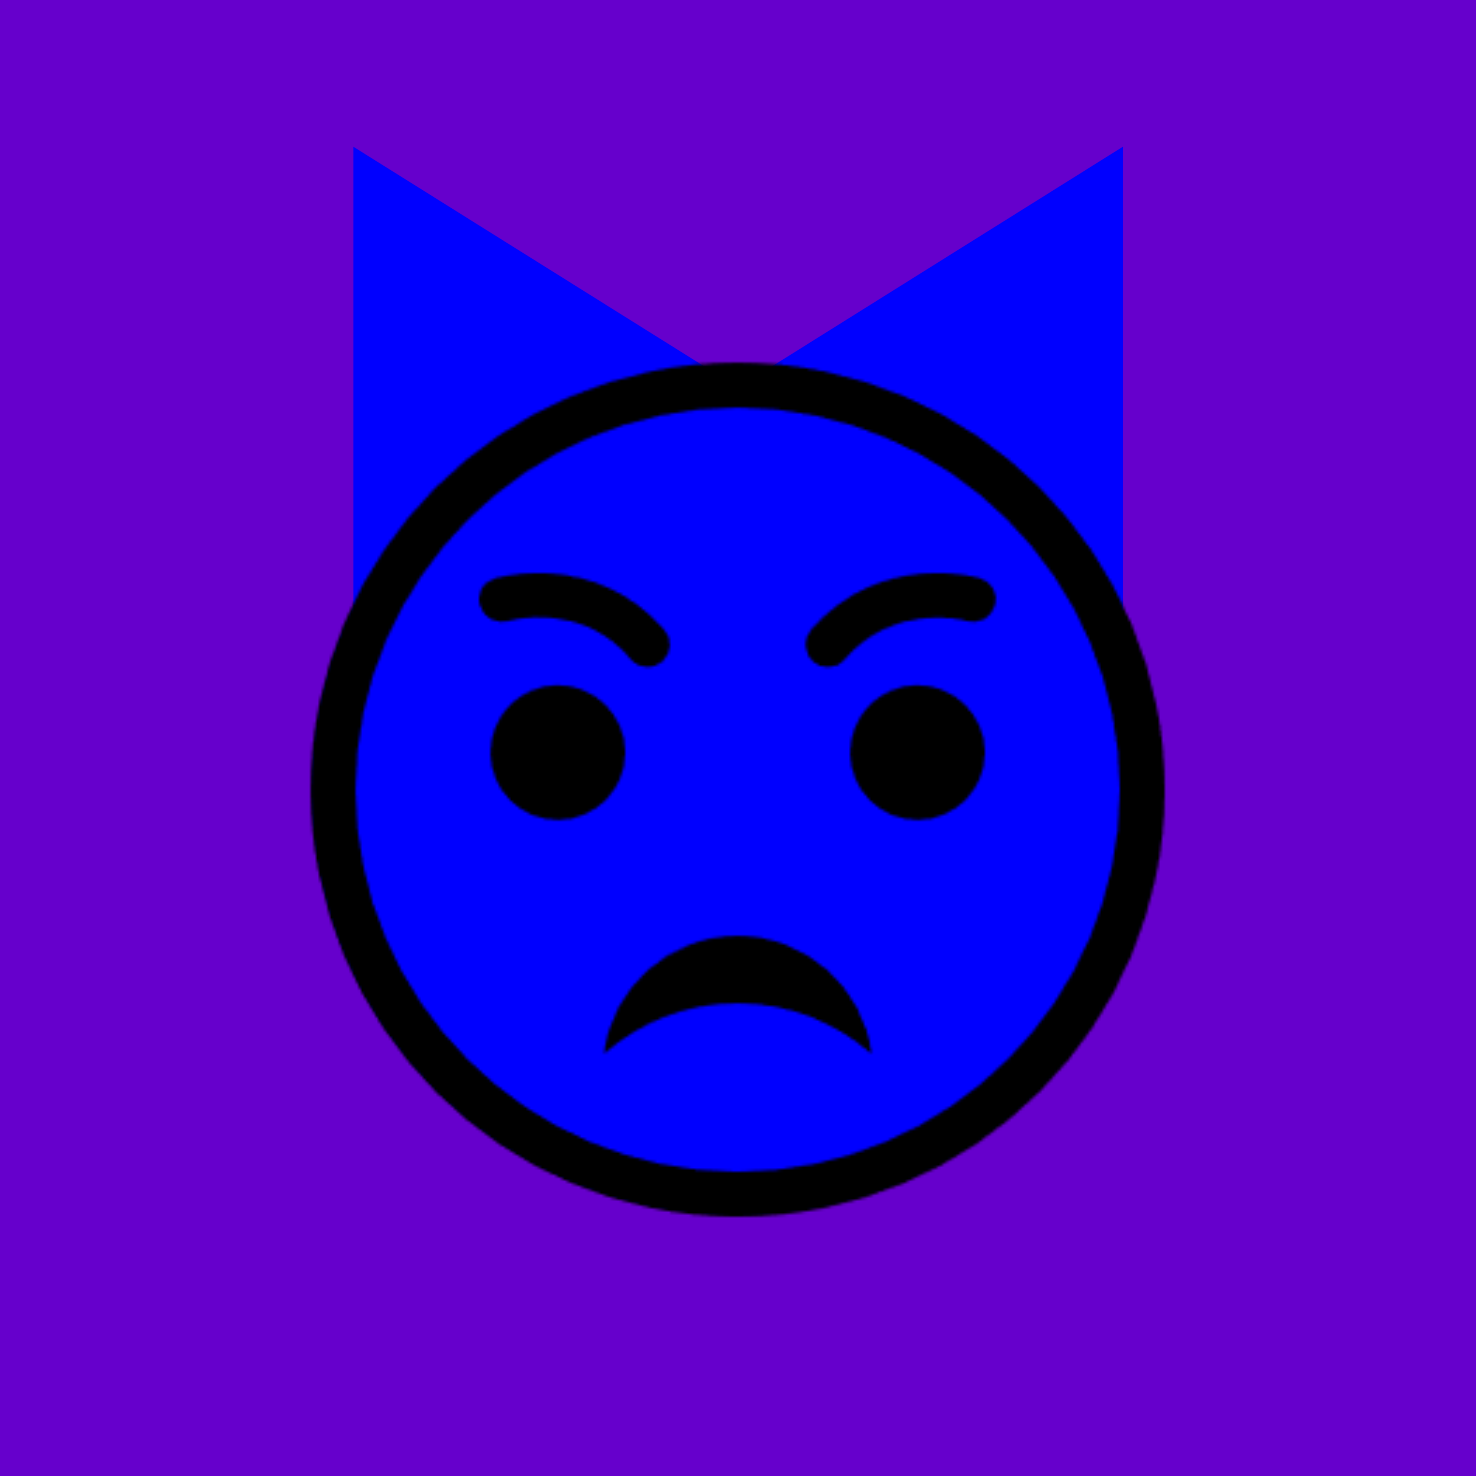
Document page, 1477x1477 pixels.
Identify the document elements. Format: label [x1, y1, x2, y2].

text_box [199, 146, 1277, 1330]
